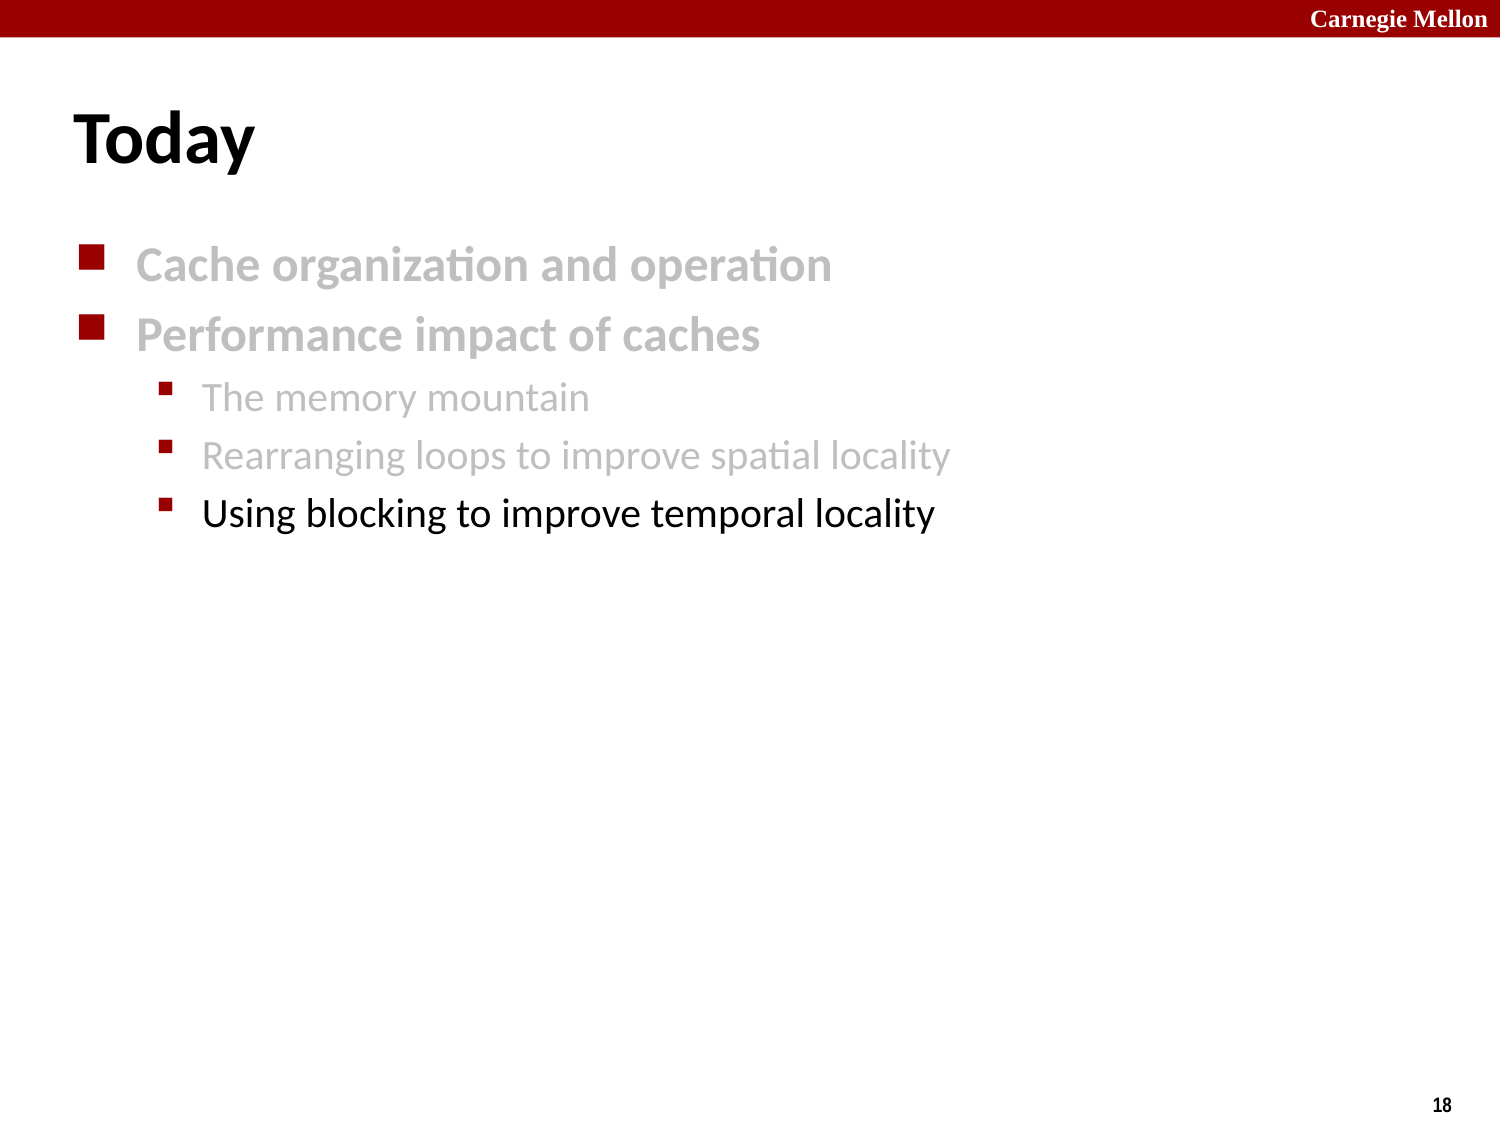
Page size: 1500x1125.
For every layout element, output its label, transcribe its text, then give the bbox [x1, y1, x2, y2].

list Cache organization and operation Performance impact of caches The memory mountain Rearranging loops to improve spatial locality Using blocking to improve temporal locality [64, 223, 1361, 1040]
title Today [58, 71, 1305, 197]
